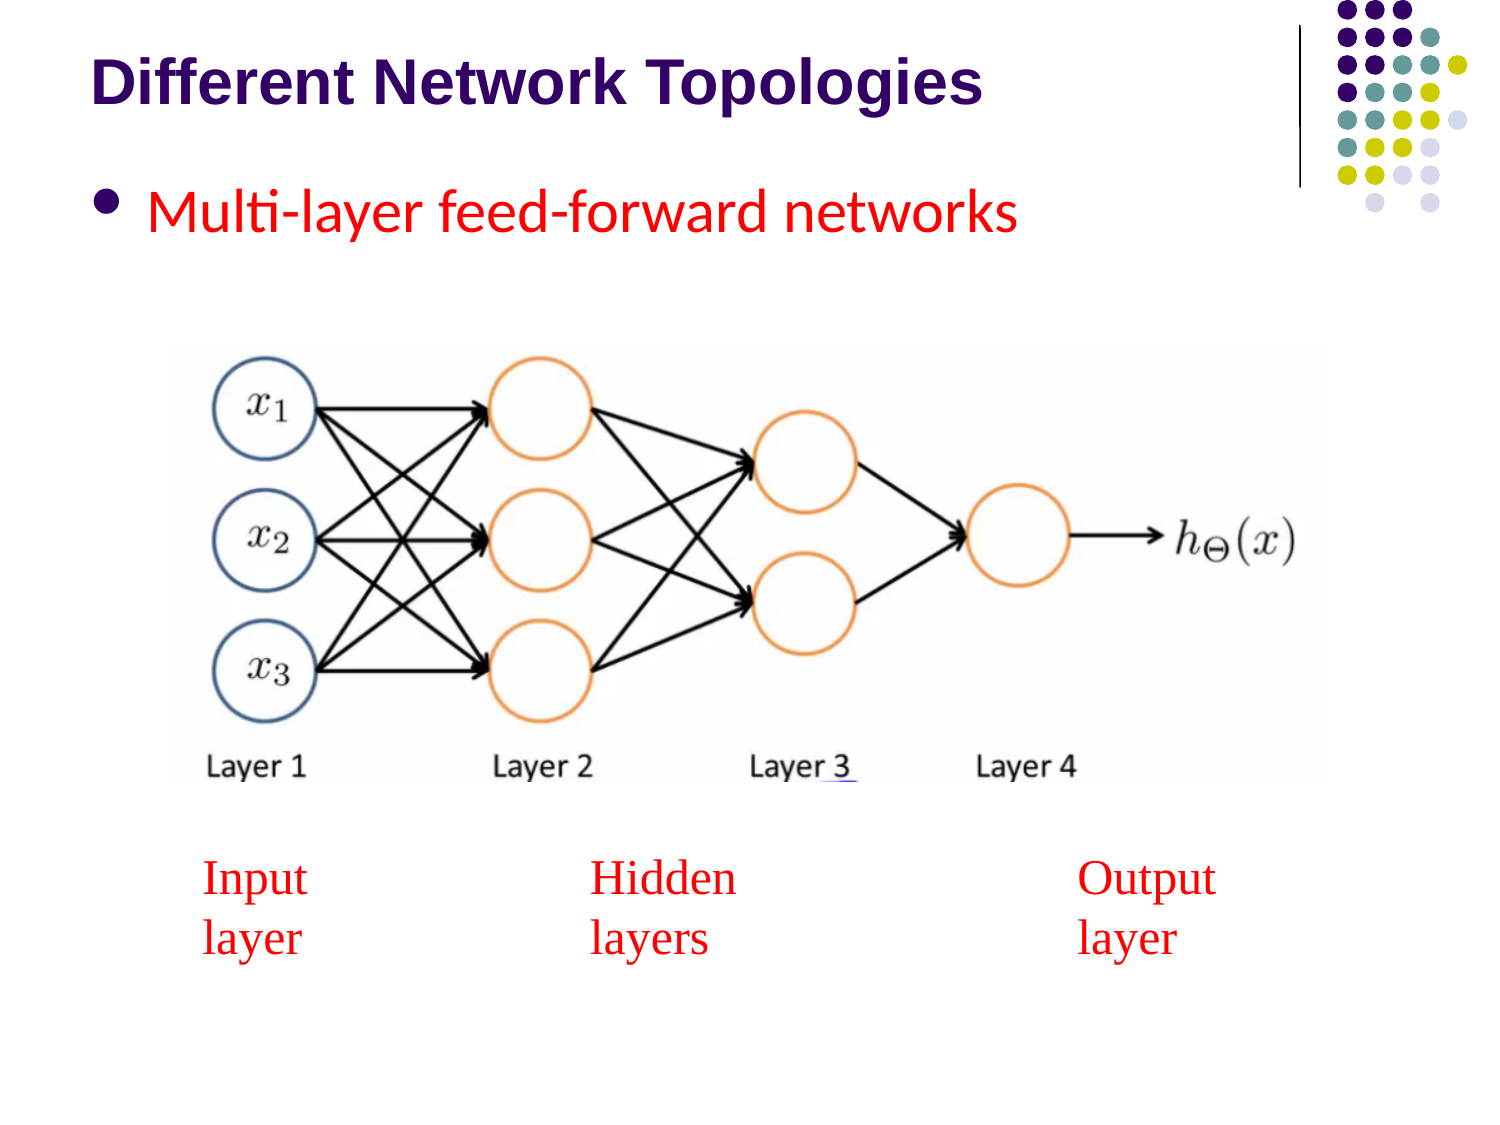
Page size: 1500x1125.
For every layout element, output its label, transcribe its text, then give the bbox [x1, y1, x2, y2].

text_box Input Hidden Output layer layers layer [162, 837, 1238, 973]
picture [173, 343, 1327, 782]
title Different Network Topologies [75, 50, 1313, 125]
list Multi-layer feed-forward networks [75, 162, 1425, 1012]
